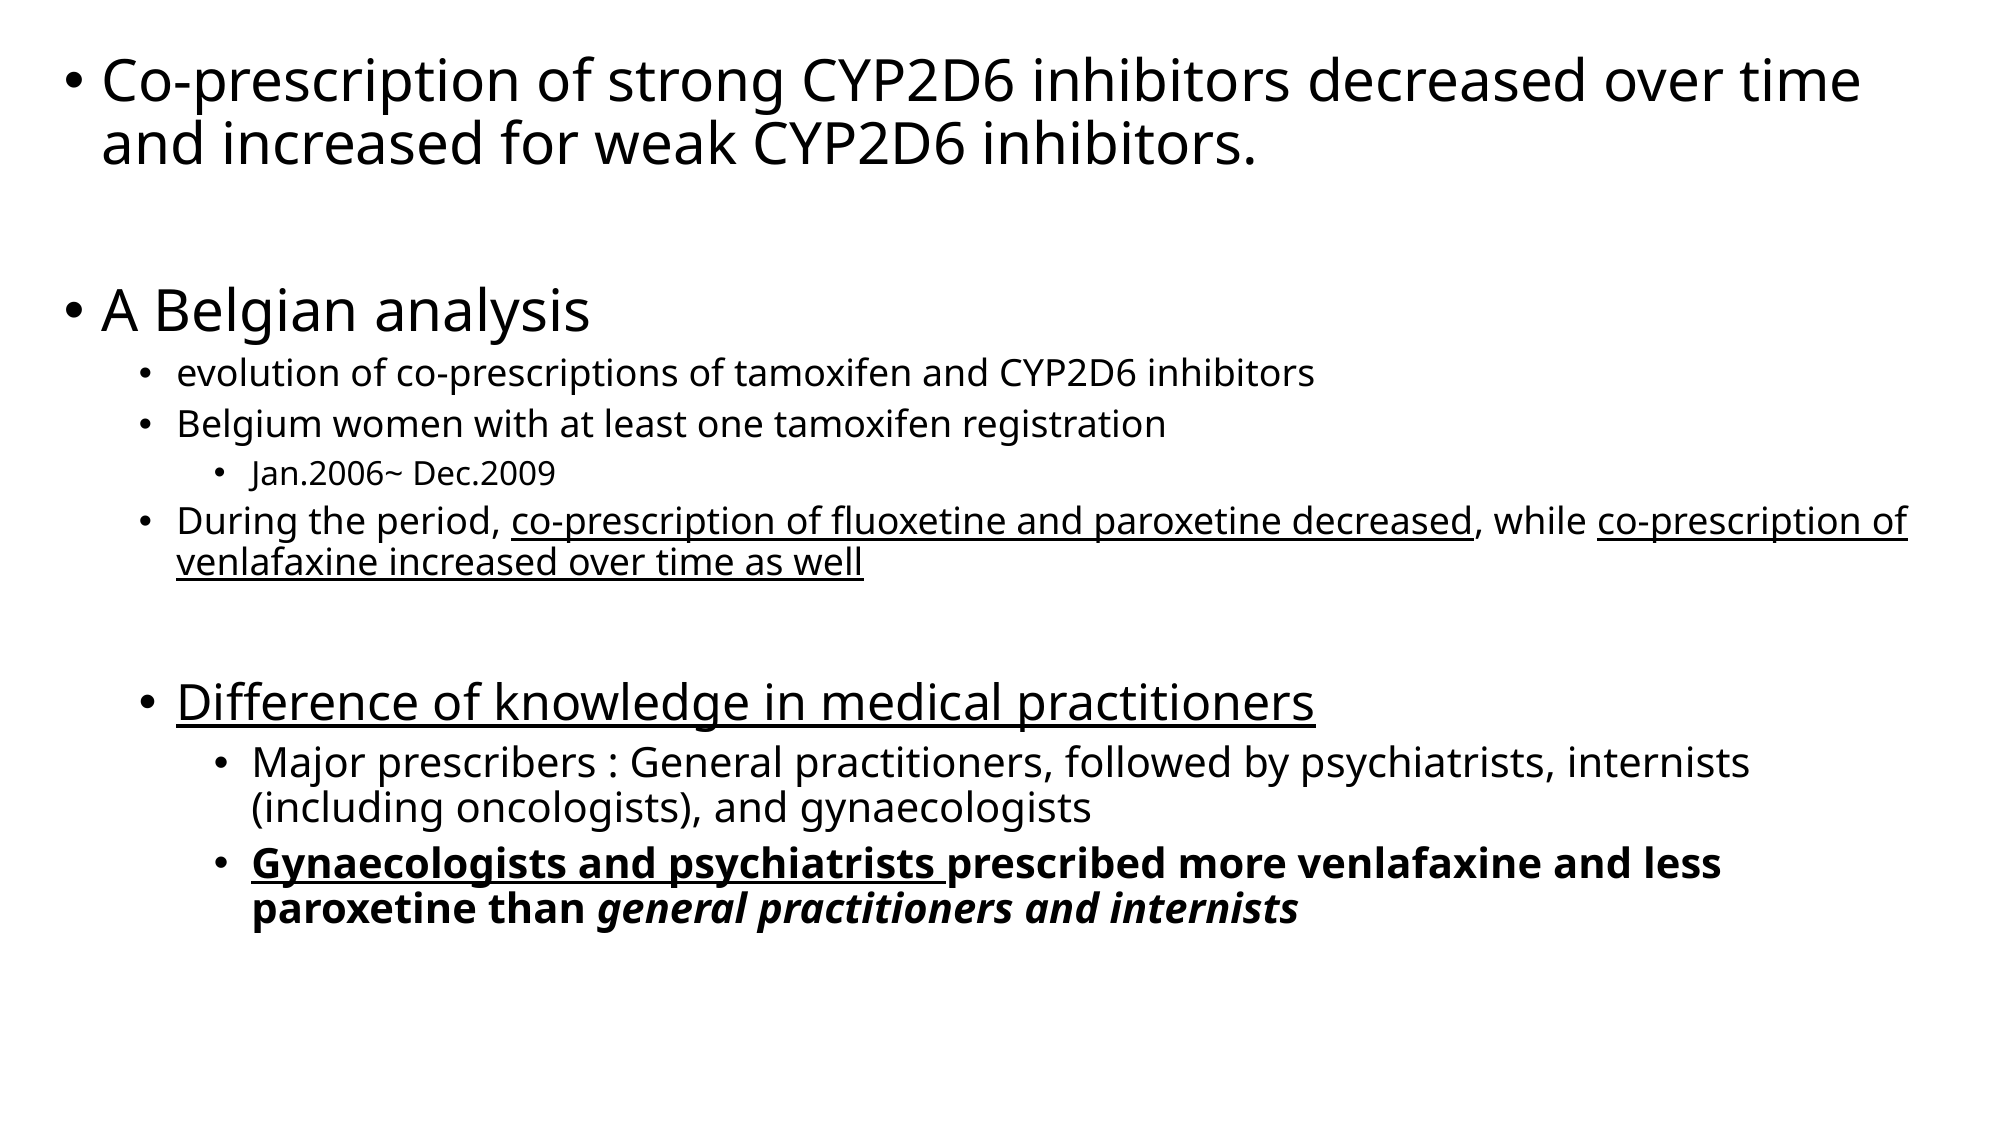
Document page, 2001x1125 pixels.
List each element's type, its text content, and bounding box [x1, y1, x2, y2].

list Co-prescription of strong CYP2D6 inhibitors decreased over time and increased for weak CYP2D6 inhibitors. A Belgian analysis evolution of co-prescriptions of tamoxifen and CYP2D6 inhibitors Belgium women with at least one tamoxifen registration Jan.2006~ Dec.2009 During the period, co-prescription of fluoxetine and paroxetine decreased, while co-prescription of venlafaxine increased over time as well Difference of knowledge in medical practitioners Major prescribers : General practitioners, followed by psychiatrists, internists (including oncologists), and gynaecologists Gynaecologists and psychiatrists prescribed more venlafaxine and less paroxetine than general practitioners and internists [48, 43, 1925, 1083]
